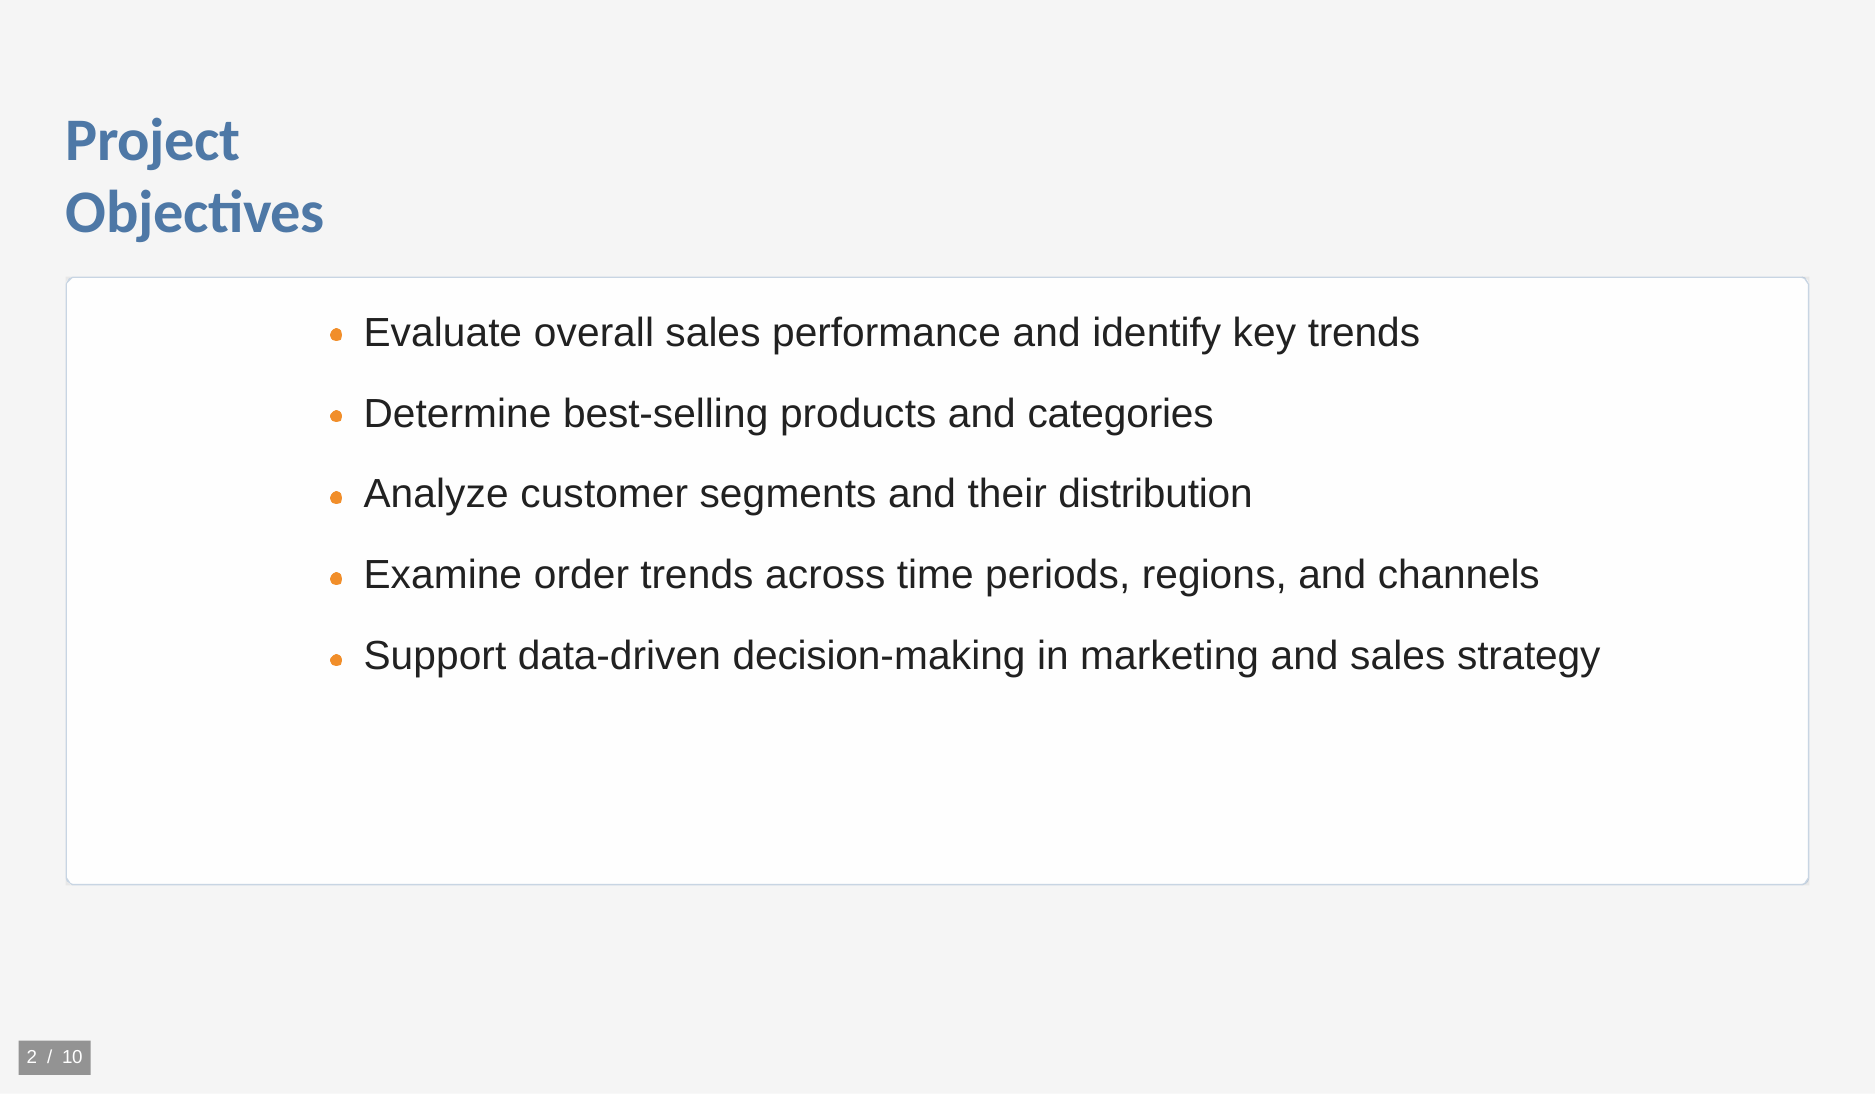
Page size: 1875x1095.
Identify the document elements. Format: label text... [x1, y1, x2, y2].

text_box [65, 276, 1810, 886]
text_box [18, 1040, 91, 1075]
slide_number 2 / 10 [20, 1044, 96, 1095]
title Project Objectives [63, 97, 513, 278]
